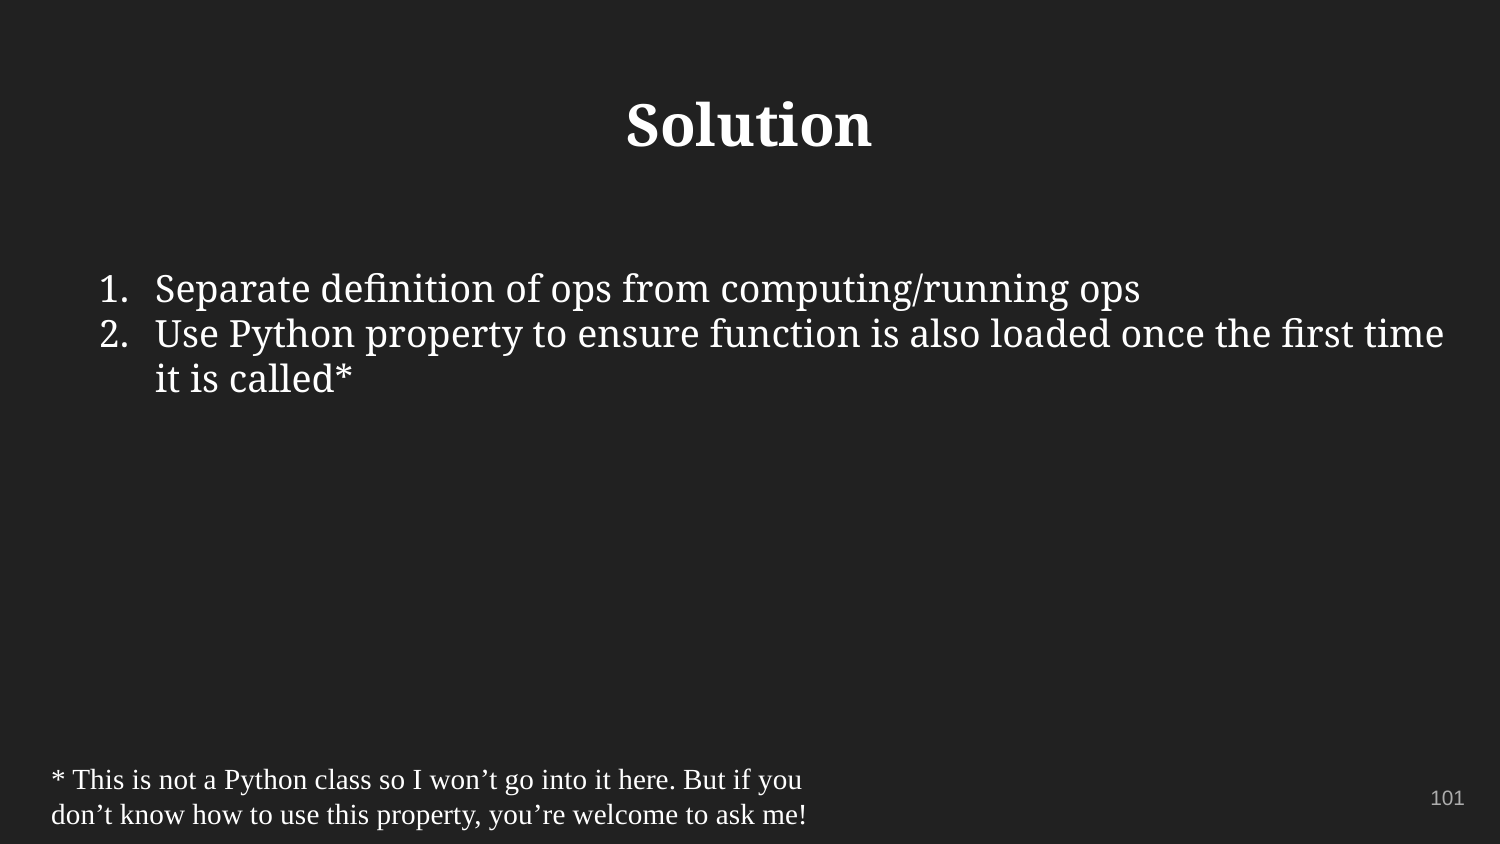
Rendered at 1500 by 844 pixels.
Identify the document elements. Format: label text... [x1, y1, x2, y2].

title Solution [51, 72, 1449, 167]
slide_number ‹#› [1389, 764, 1480, 830]
text_box * This is not a Python class so I won’t go into it here. But if you don’t know how to use this property, you’re welcome to ask me! [36, 744, 838, 802]
title Separate definition of ops from computing/running ops Use Python property to ensure function is also loaded once the first time it is called* [65, 249, 1463, 676]
